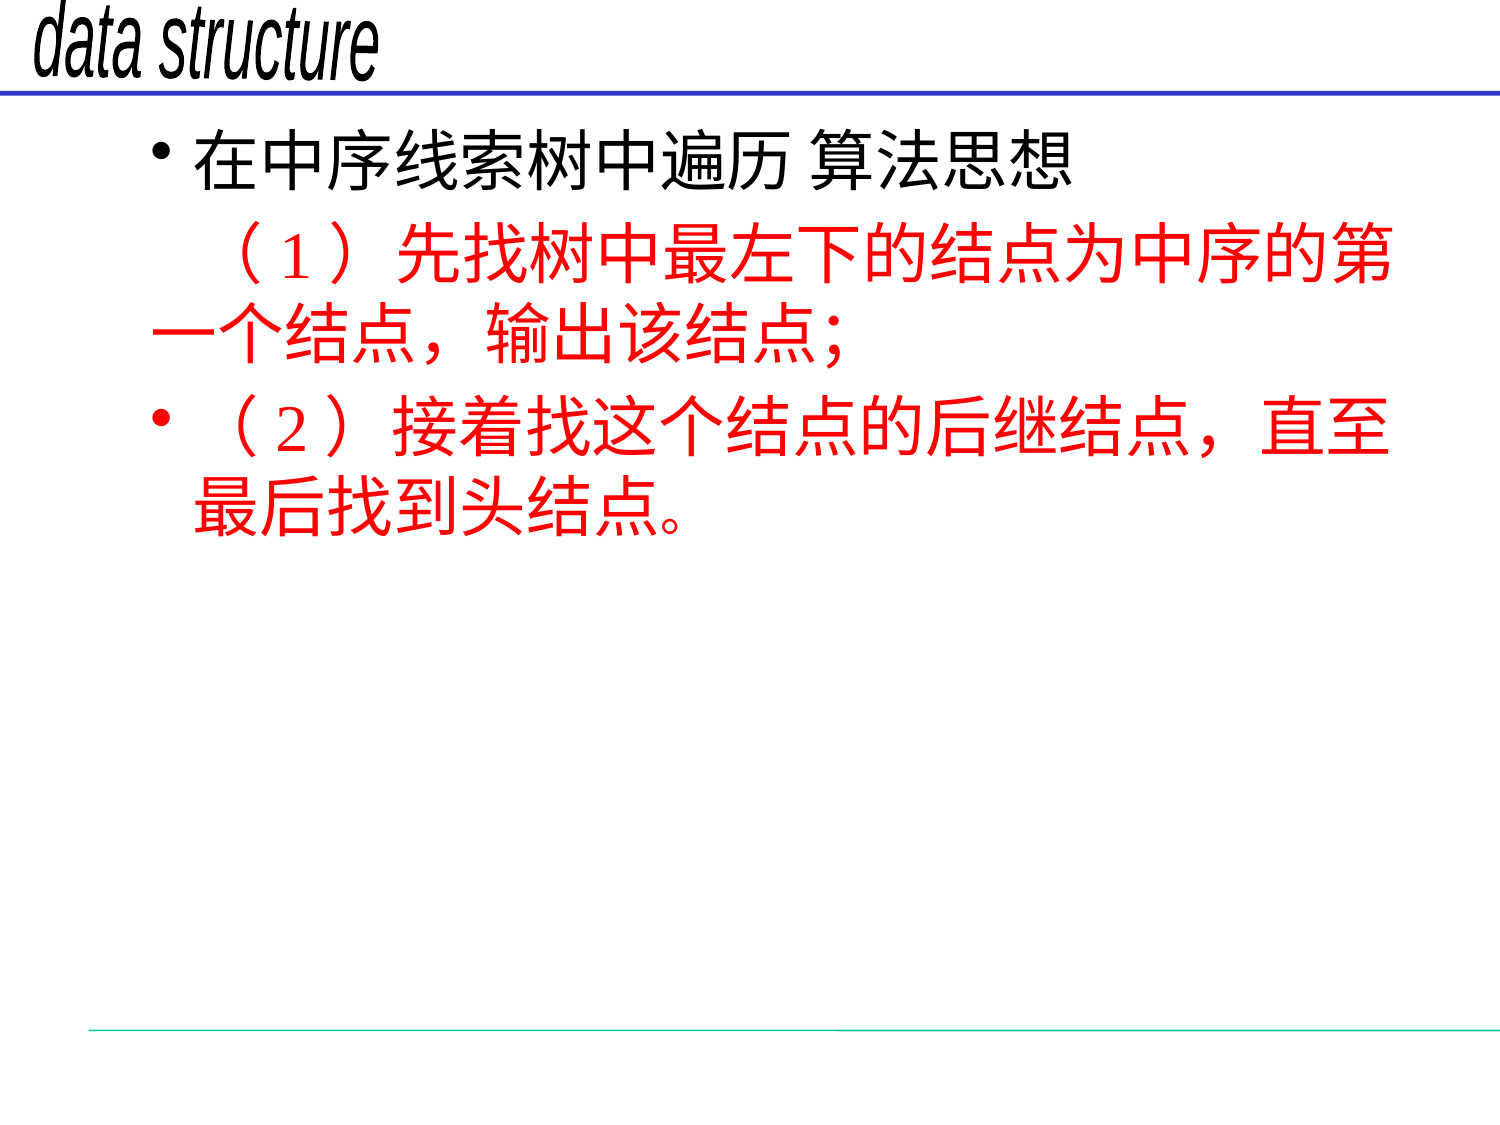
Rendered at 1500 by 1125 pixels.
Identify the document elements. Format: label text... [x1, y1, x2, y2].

slide_number [809, 1023, 1500, 1099]
list 在中序线索树中遍历 算法思想 （1）先找树中最左下的结点为中序的第一个结点，输出该结点； （2）接着找这个结点的后继结点，直至最后找到头结点。 [135, 111, 1446, 963]
